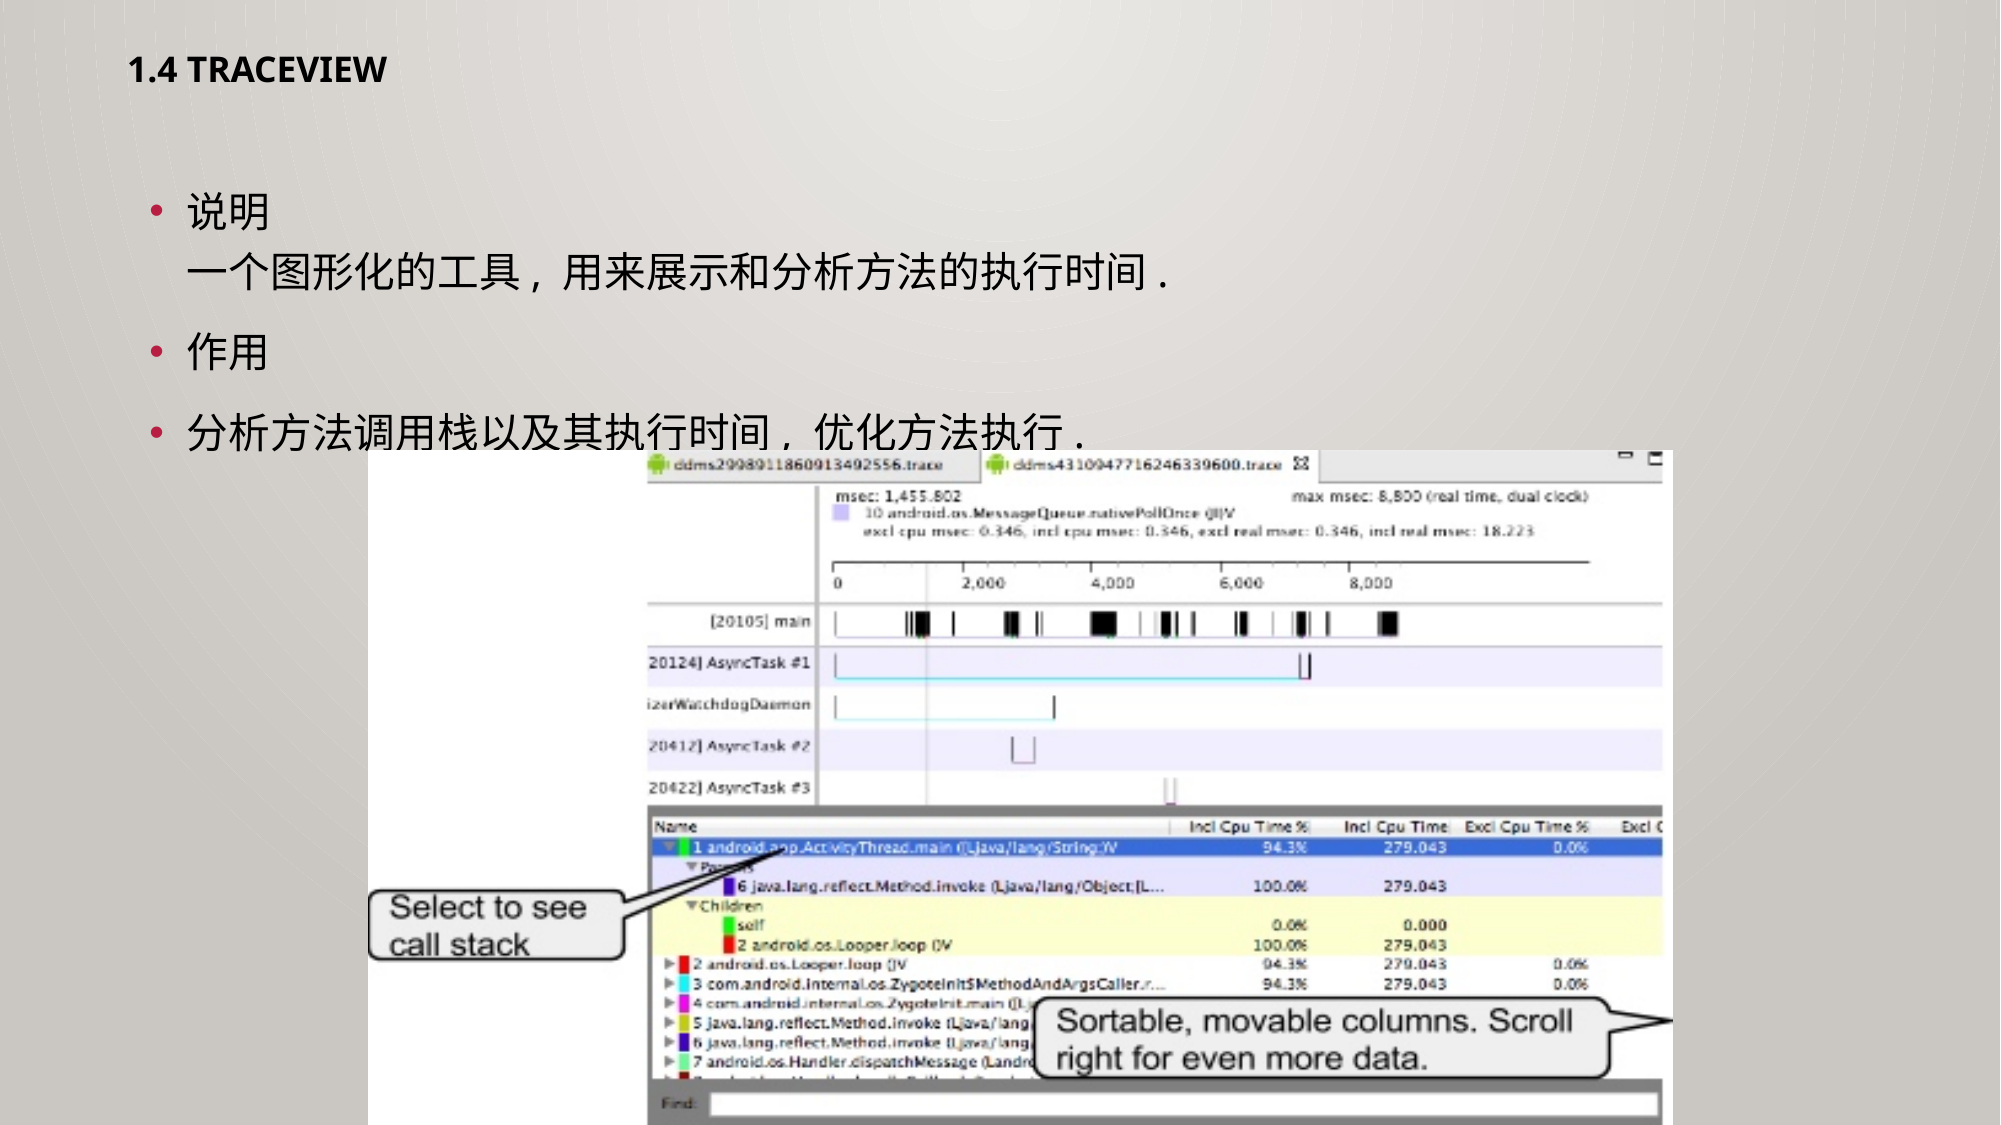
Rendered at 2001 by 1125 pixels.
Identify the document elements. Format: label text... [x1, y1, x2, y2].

title 1.4 TraceView [112, 44, 1688, 141]
picture [368, 450, 1673, 1125]
list 说明 一个图形化的工具, 用来展示和分析方法的执行时间. 作用 分析方法调用栈以及其执行时间, 优化方法执行. [134, 167, 1710, 734]
